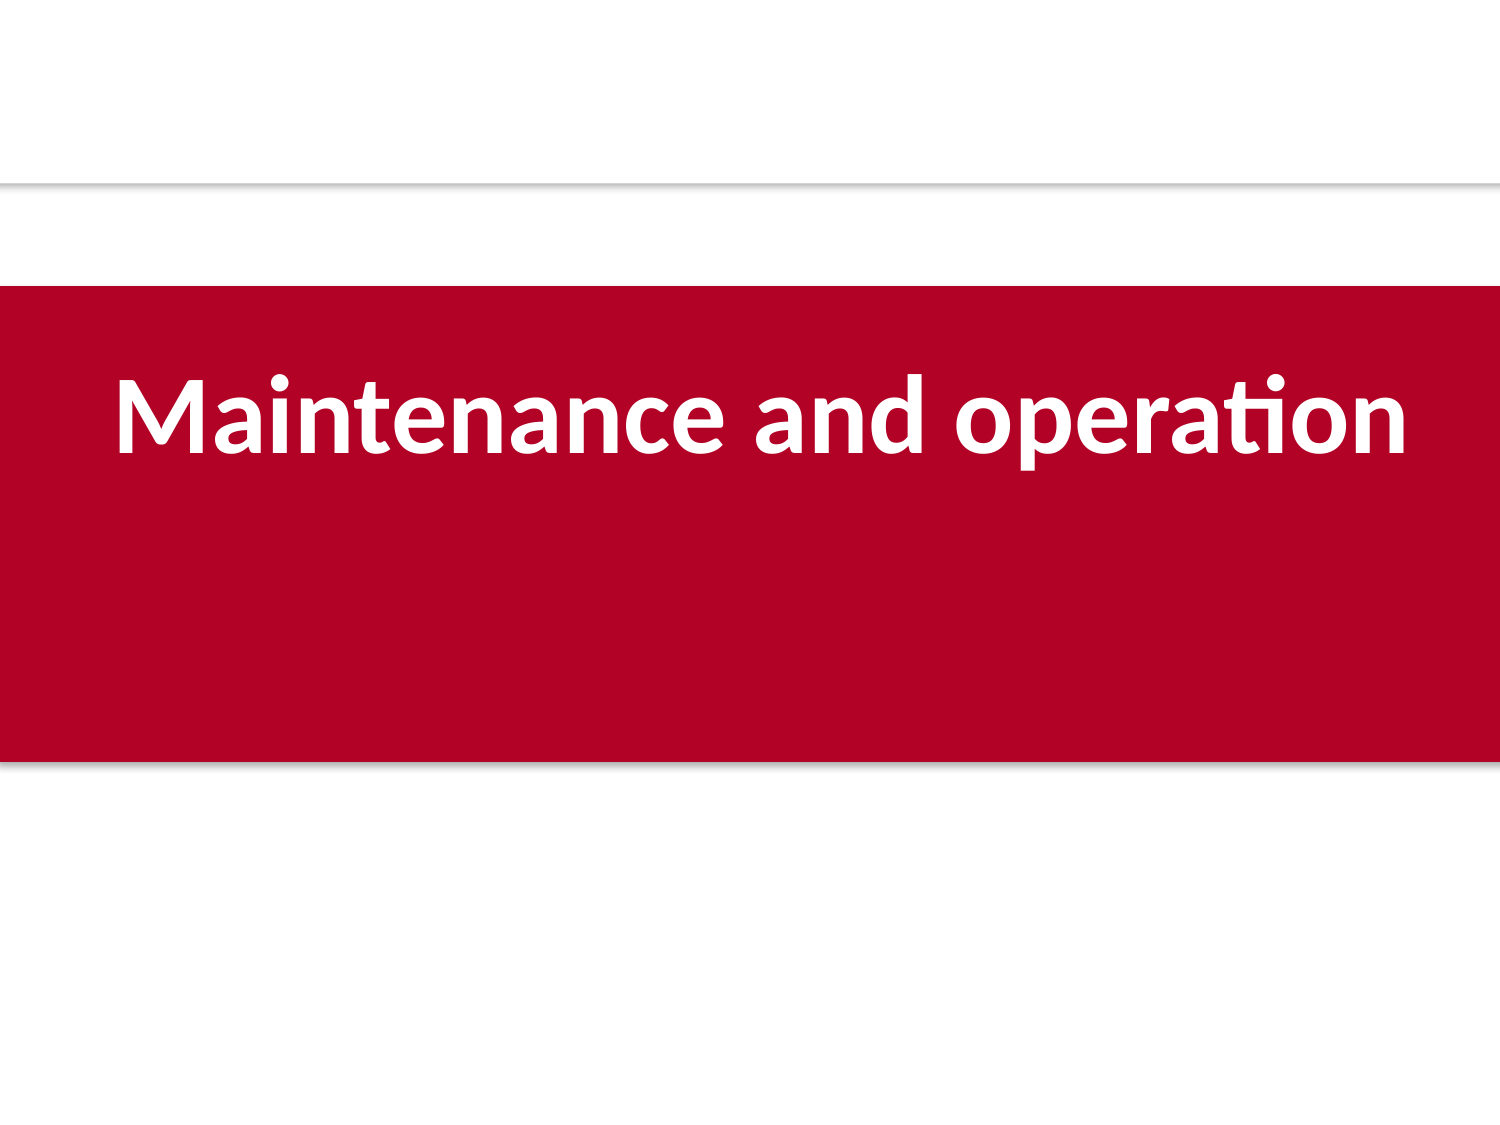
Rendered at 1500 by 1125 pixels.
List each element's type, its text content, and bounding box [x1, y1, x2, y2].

text_box [0, 0, 1500, 184]
text_box Maintenance and operation [98, 333, 1471, 484]
text_box [0, 286, 1500, 762]
